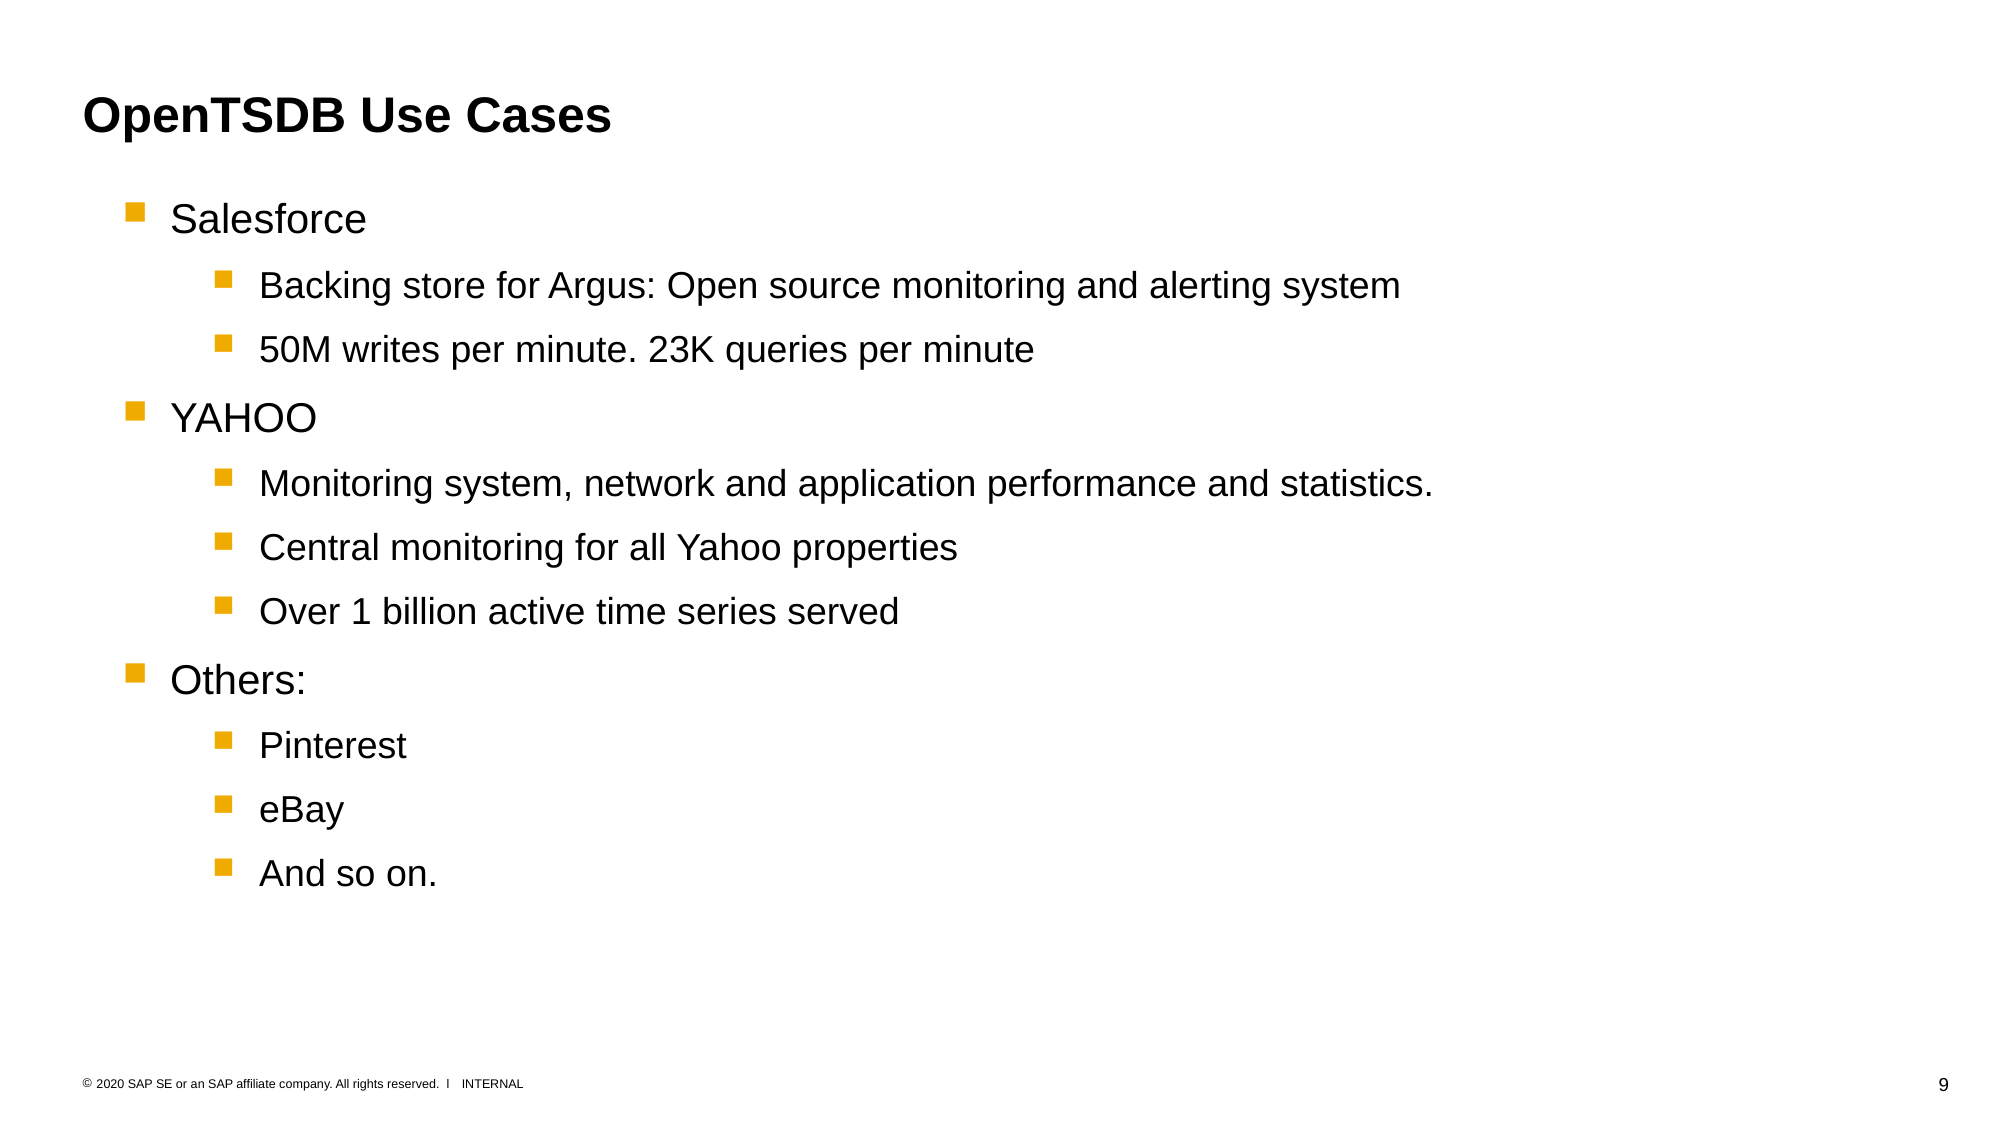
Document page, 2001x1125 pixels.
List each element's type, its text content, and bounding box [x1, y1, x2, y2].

text_box Salesforce Backing store for Argus: Open source monitoring and alerting system 50M writes per minute. 23K queries per minute YAHOO Monitoring system, network and application performance and statistics. Central monitoring for all Yahoo properties Over 1 billion active time series served Others: Pinterest eBay And so on. [123, 192, 1918, 958]
title OpenTSDB Use Cases [82, 82, 1918, 144]
